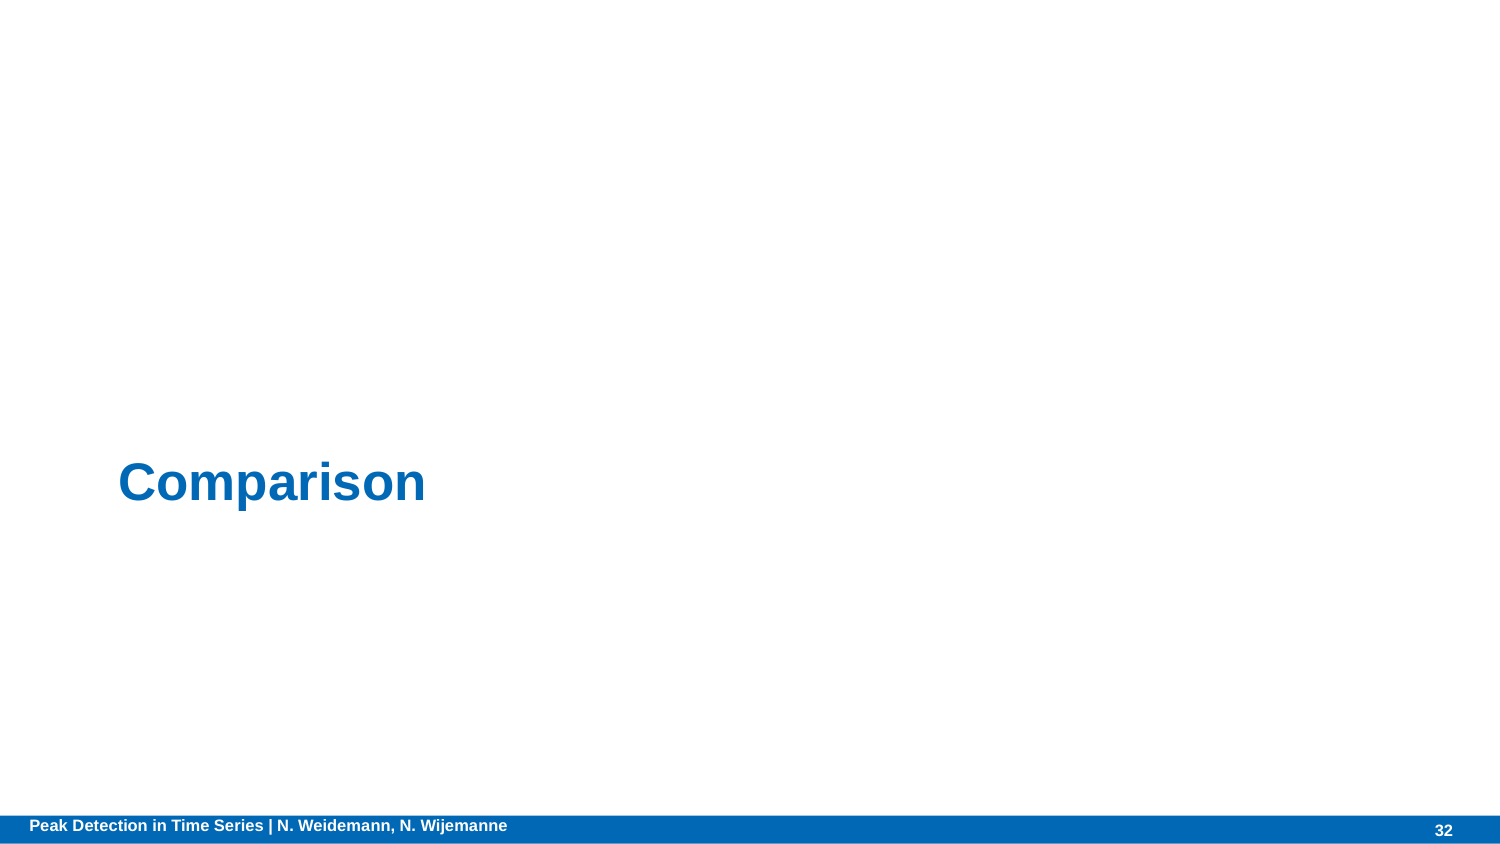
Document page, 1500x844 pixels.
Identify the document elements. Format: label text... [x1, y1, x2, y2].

slide_number 32 [1312, 815, 1454, 844]
title Comparison [118, 454, 1382, 621]
text_box Peak Detection in Time Series | N. Weidemann, N. Wijemanne [14, 804, 666, 844]
